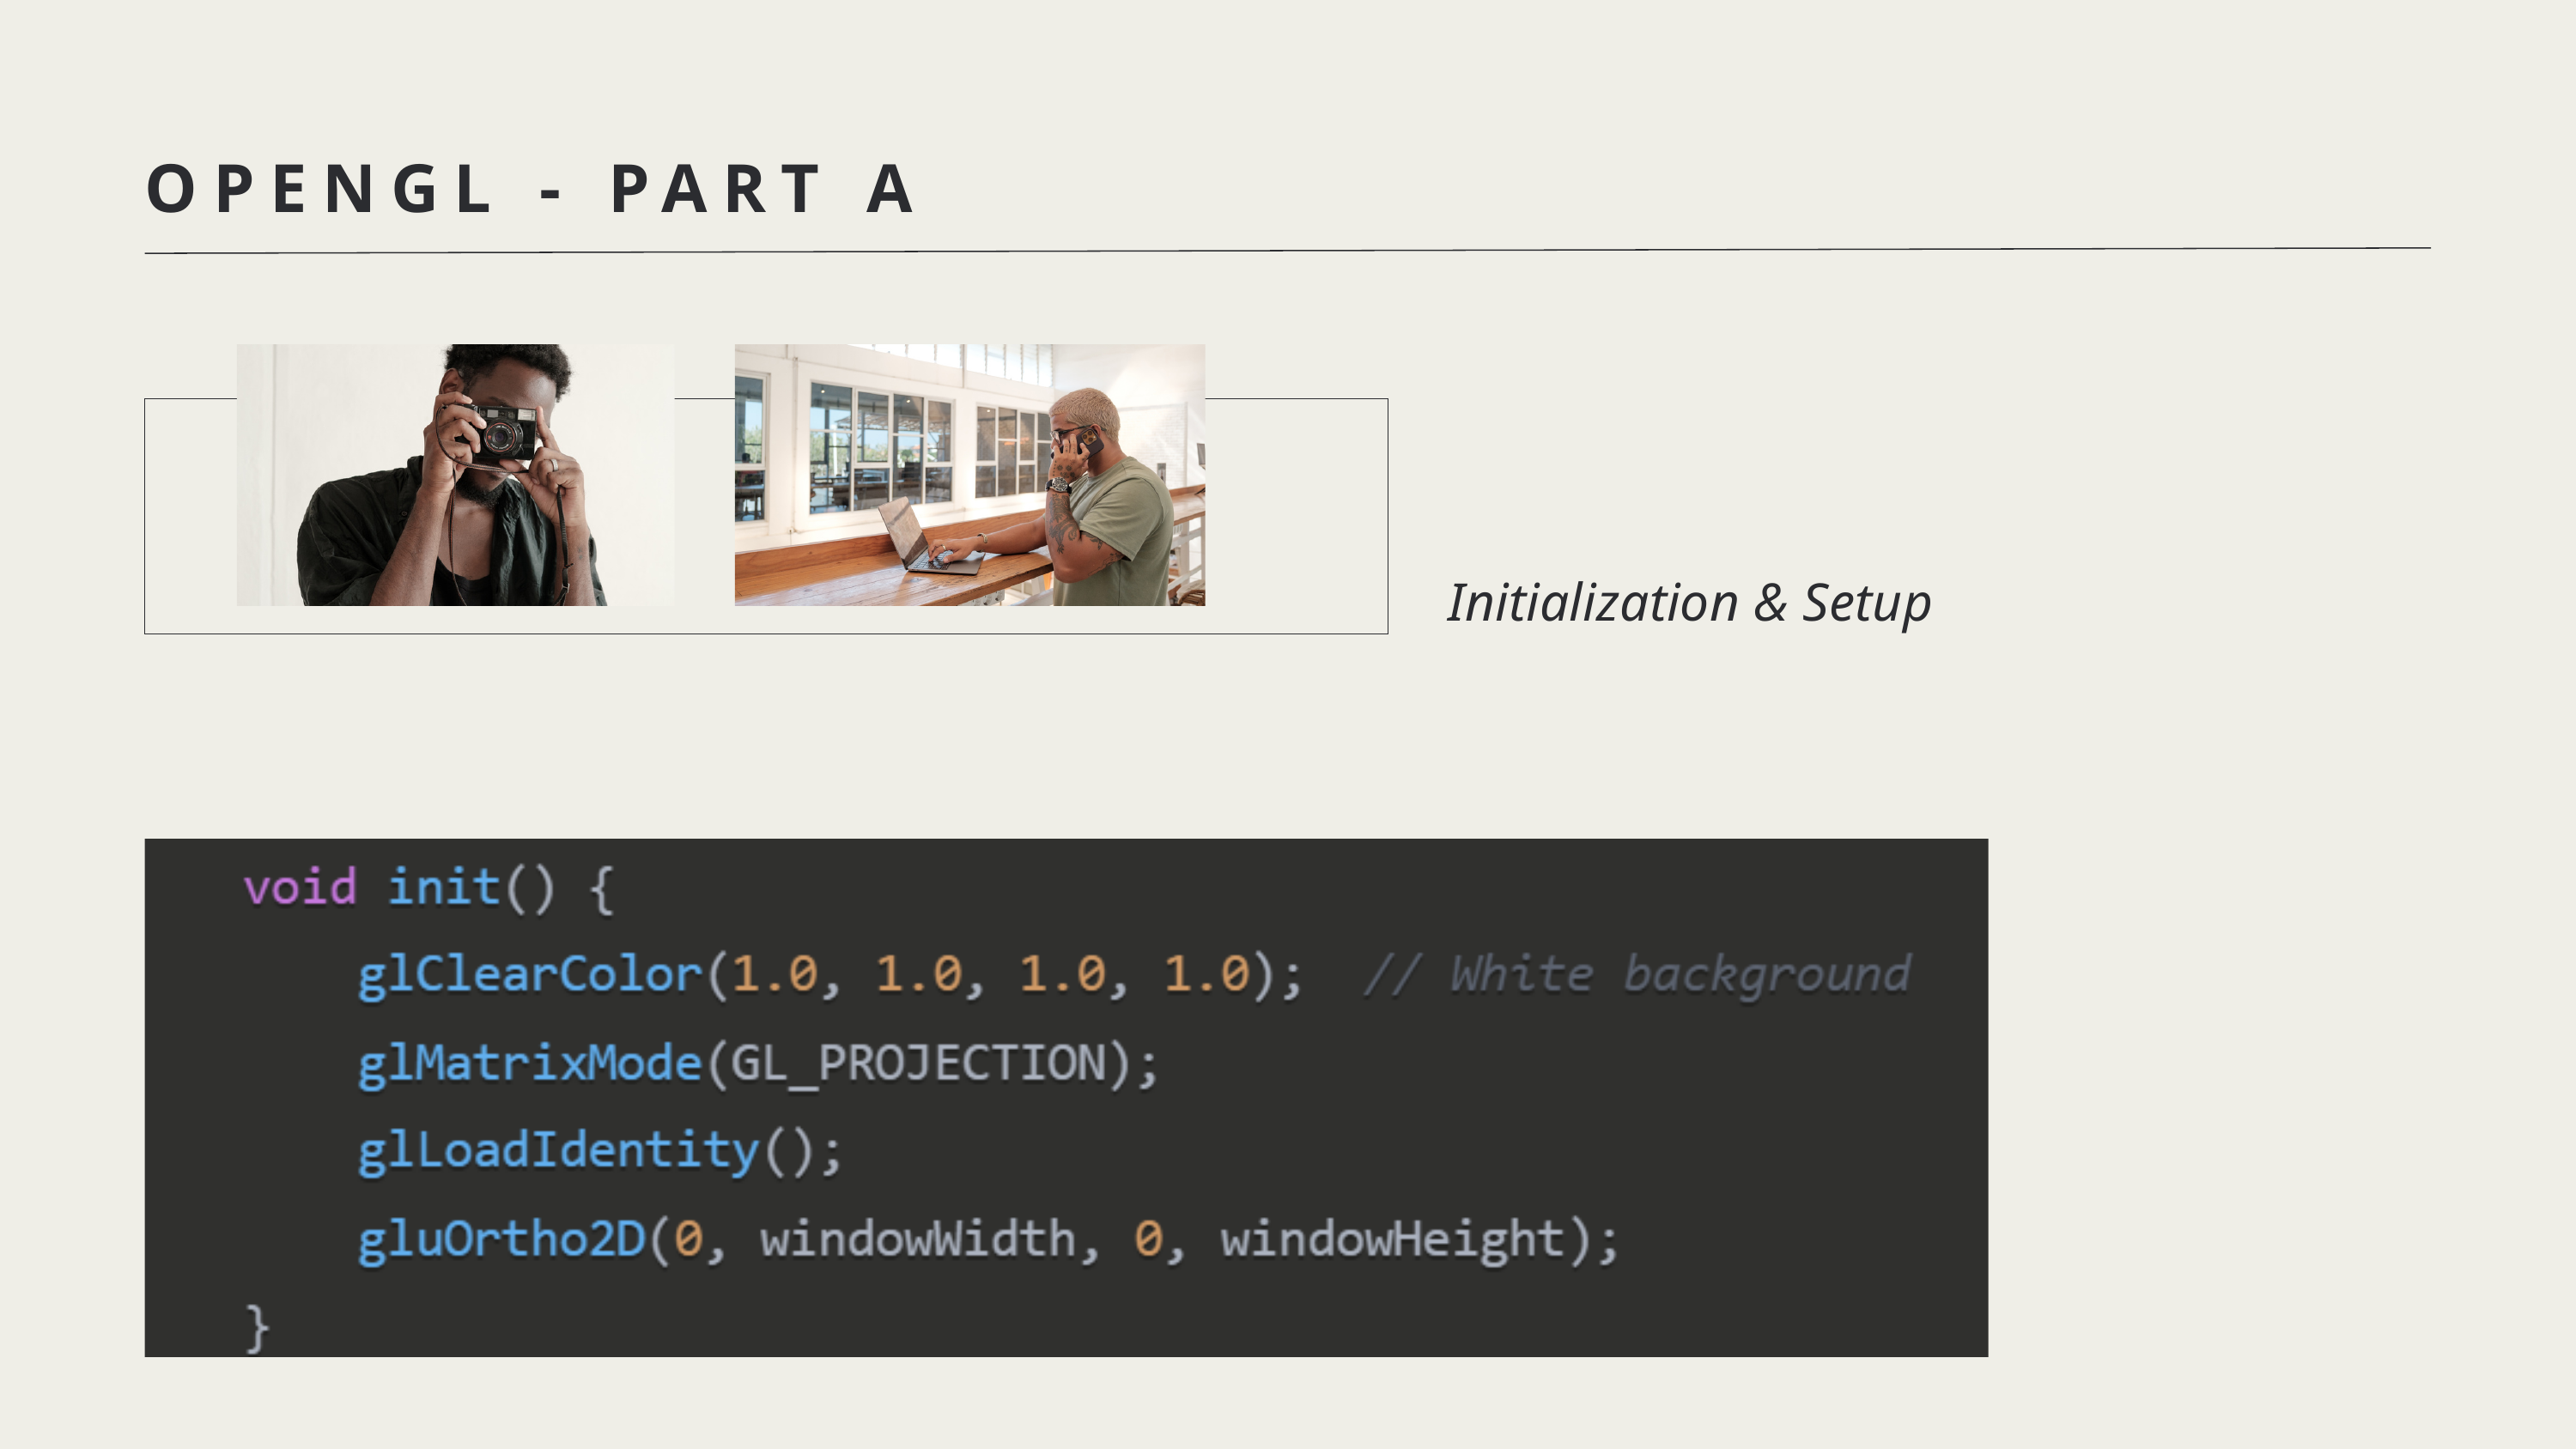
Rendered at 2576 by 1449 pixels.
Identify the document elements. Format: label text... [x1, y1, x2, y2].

text_box [144, 839, 1989, 1358]
text_box OPENGL - PART A [144, 132, 2432, 226]
text_box Initialization & Setup [1448, 584, 1978, 632]
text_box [144, 398, 1388, 634]
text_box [734, 344, 1206, 606]
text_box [236, 344, 675, 606]
